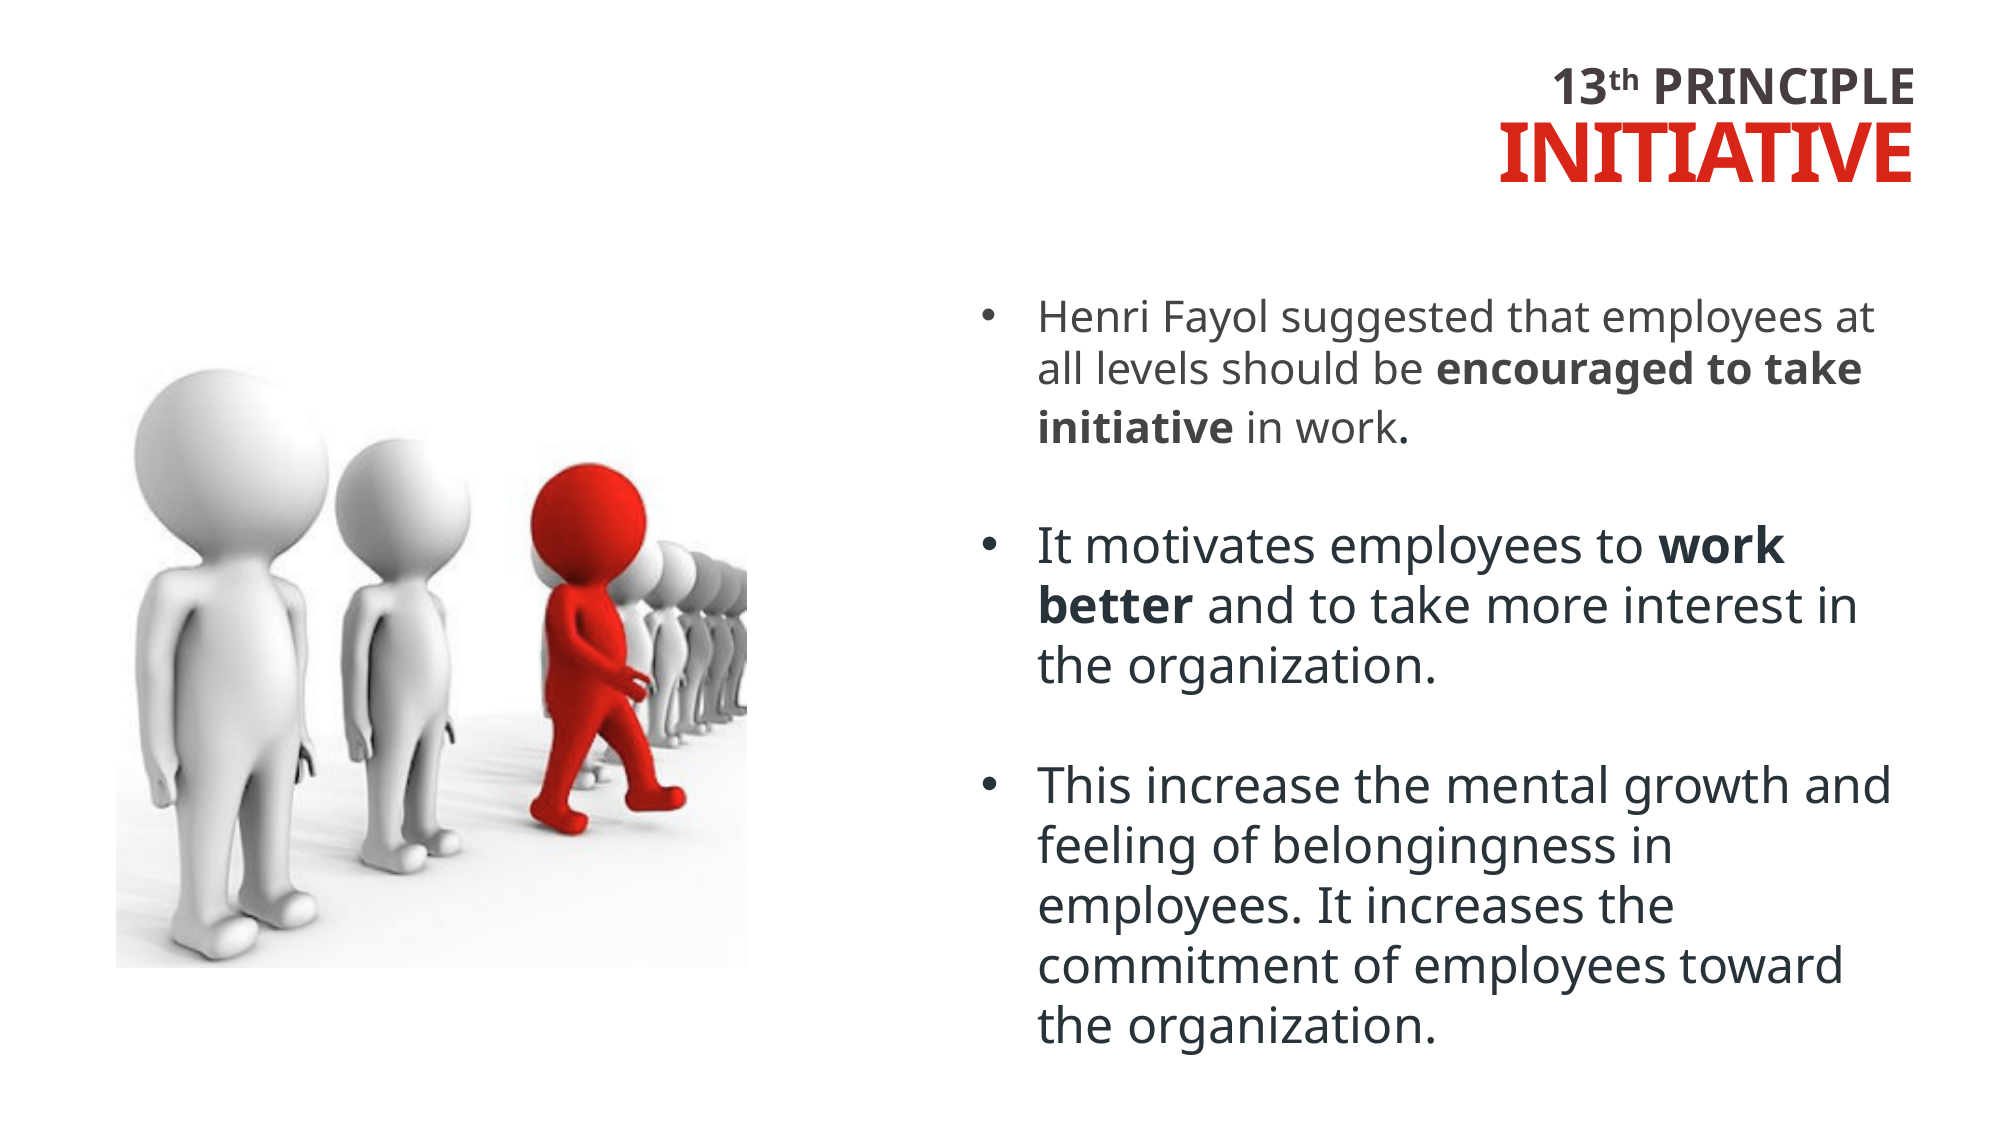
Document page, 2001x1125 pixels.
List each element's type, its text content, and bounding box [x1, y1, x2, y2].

text_box 13th PRINCIPLE [0, 47, 1932, 123]
text_box Henri Fayol suggested that employees at all levels should be encouraged to take initiative in work. It motivates employees to work better and to take more interest in the organization. This increase the mental growth and feeling of belongingness in employees. It increases the commitment of employees toward the organization. [966, 280, 1932, 1061]
picture [115, 321, 747, 968]
text_box INITIATIVE [0, 123, 1932, 207]
